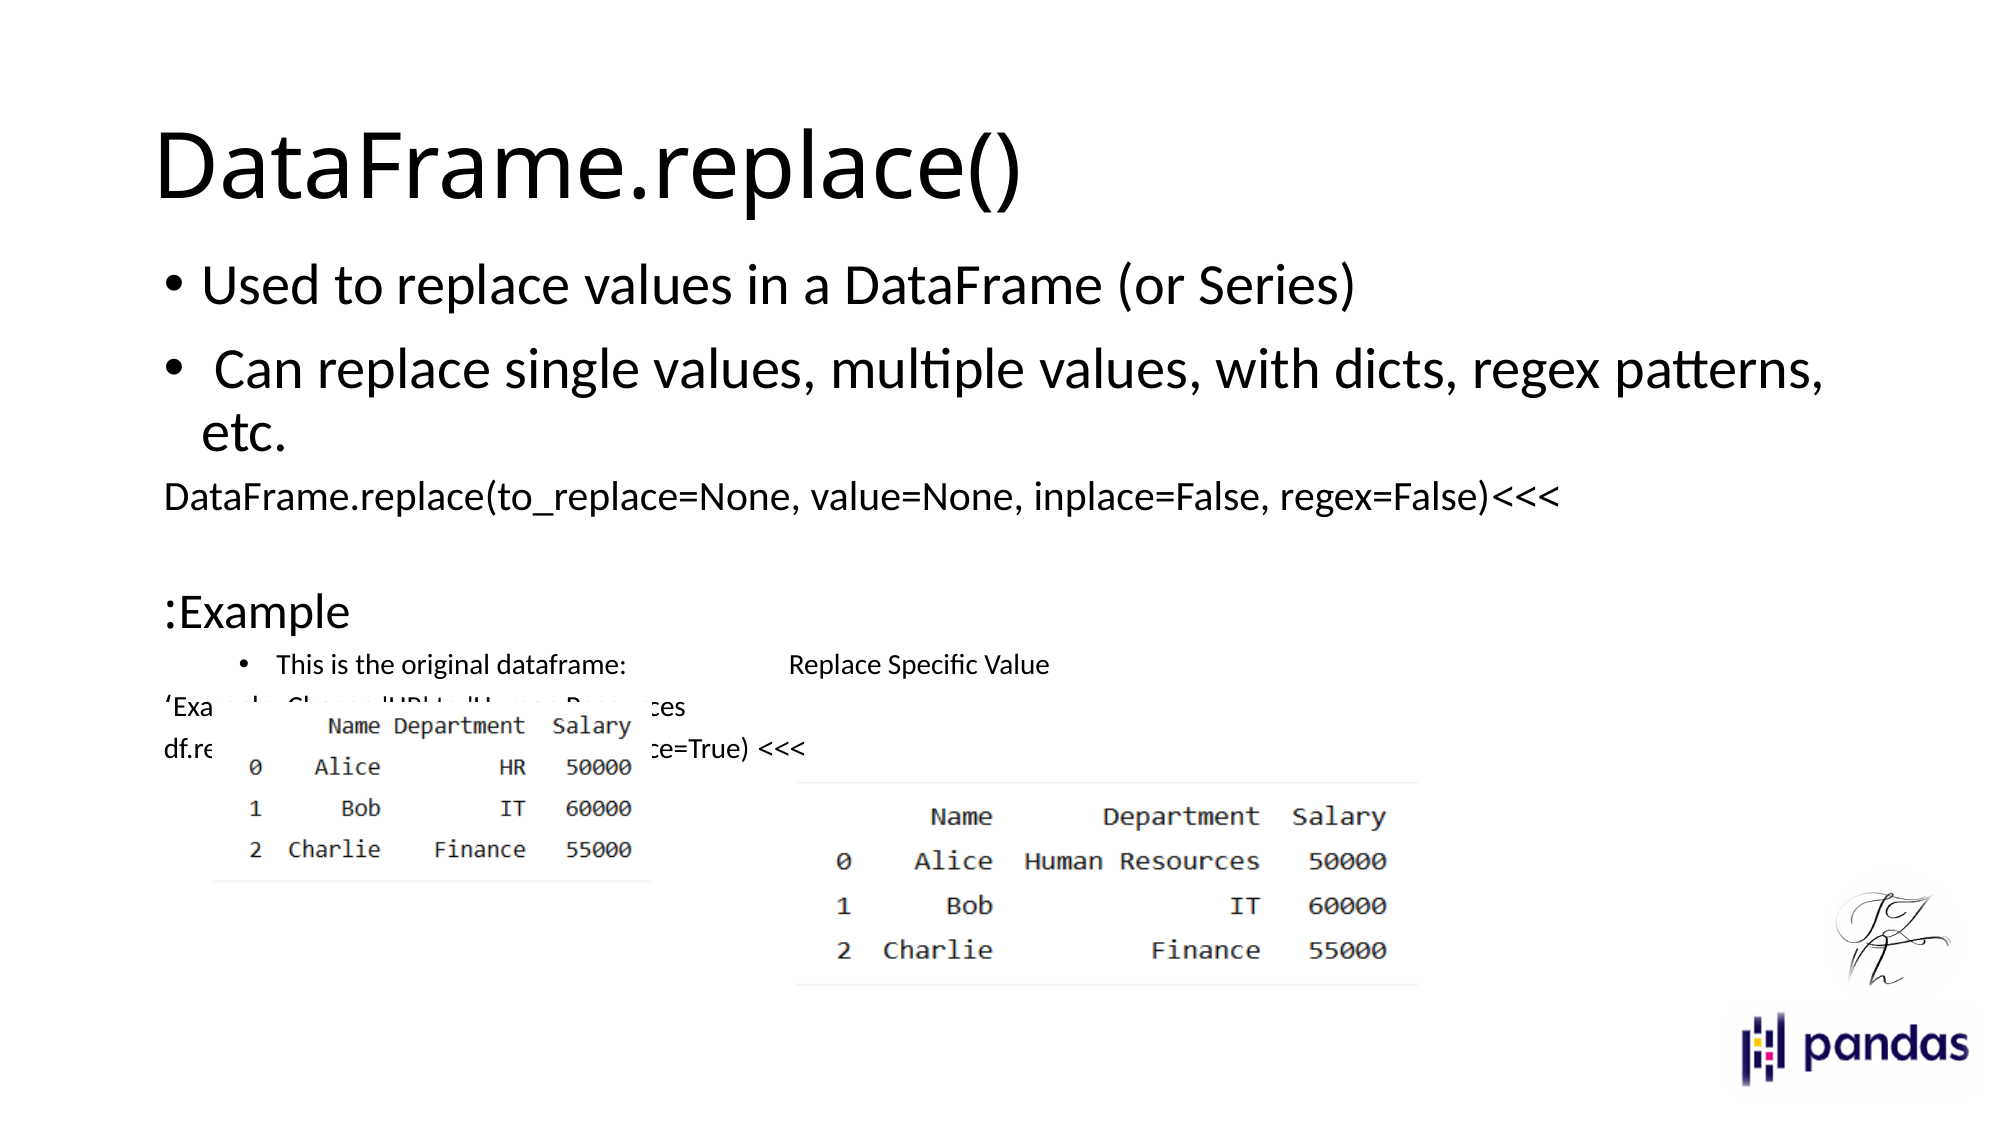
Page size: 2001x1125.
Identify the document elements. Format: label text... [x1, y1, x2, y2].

list Used to replace values in a DataFrame (or Series) Can replace single values, multiple values, with dicts, regex patterns, etc. >>>DataFrame.replace(to_replace=None, value=None, inplace=False, regex=False) Example: This is the original dataframe: Replace Specific Value Example: Change 'HR' to 'Human Resources‘ >>> df.replace('HR', 'Human Resources', inplace=True) [148, 246, 1874, 961]
picture [797, 782, 1418, 1002]
title DataFrame.replace() [137, 59, 1863, 278]
picture [211, 702, 652, 889]
picture [1721, 998, 1986, 1103]
picture [1863, 899, 1934, 980]
